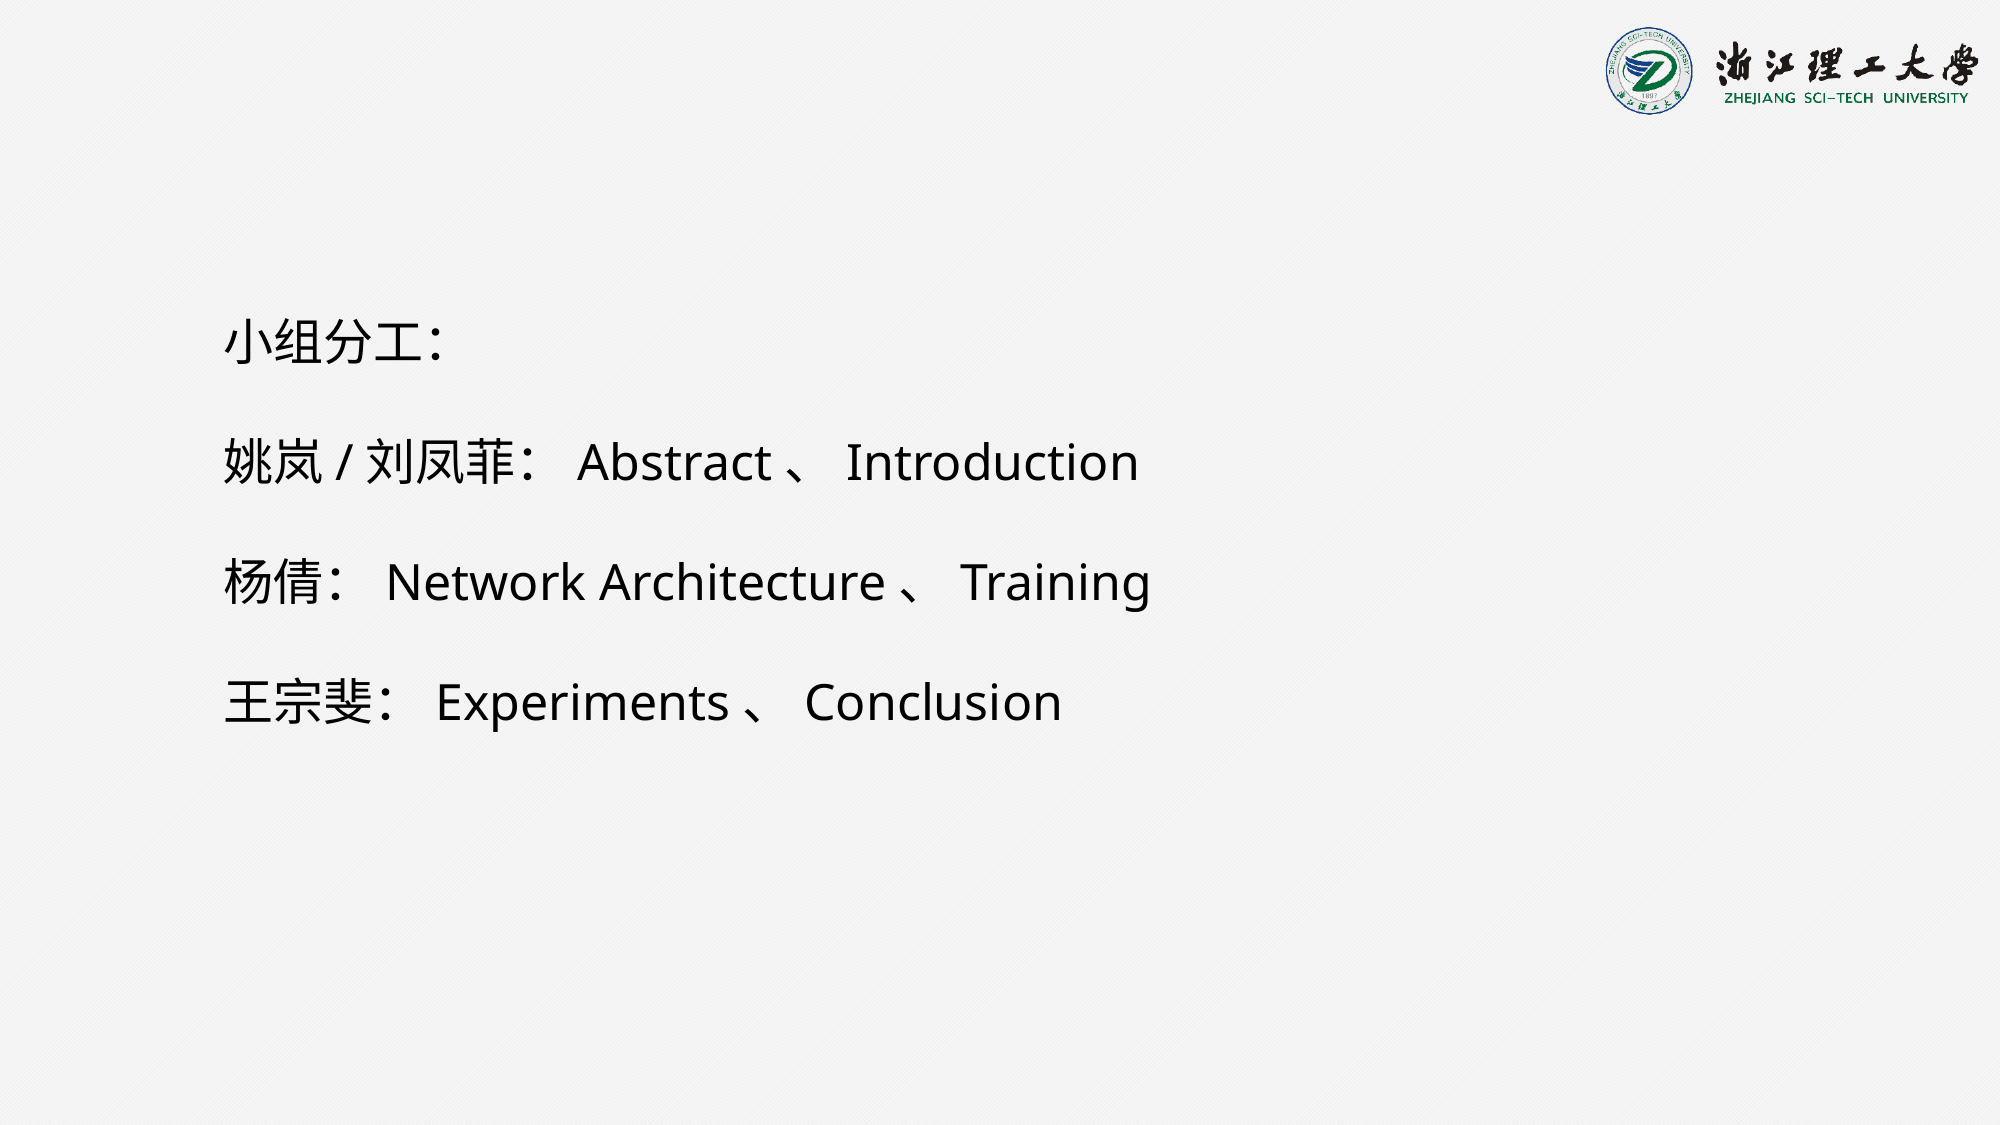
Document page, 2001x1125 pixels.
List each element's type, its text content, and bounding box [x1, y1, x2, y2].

picture [1604, 26, 1981, 118]
text_box 小组分工： 姚岚/刘凤菲：Abstract、Introduction 杨倩：Network Architecture、Training 王宗斐：Experiments、Conclusion [208, 243, 1756, 739]
